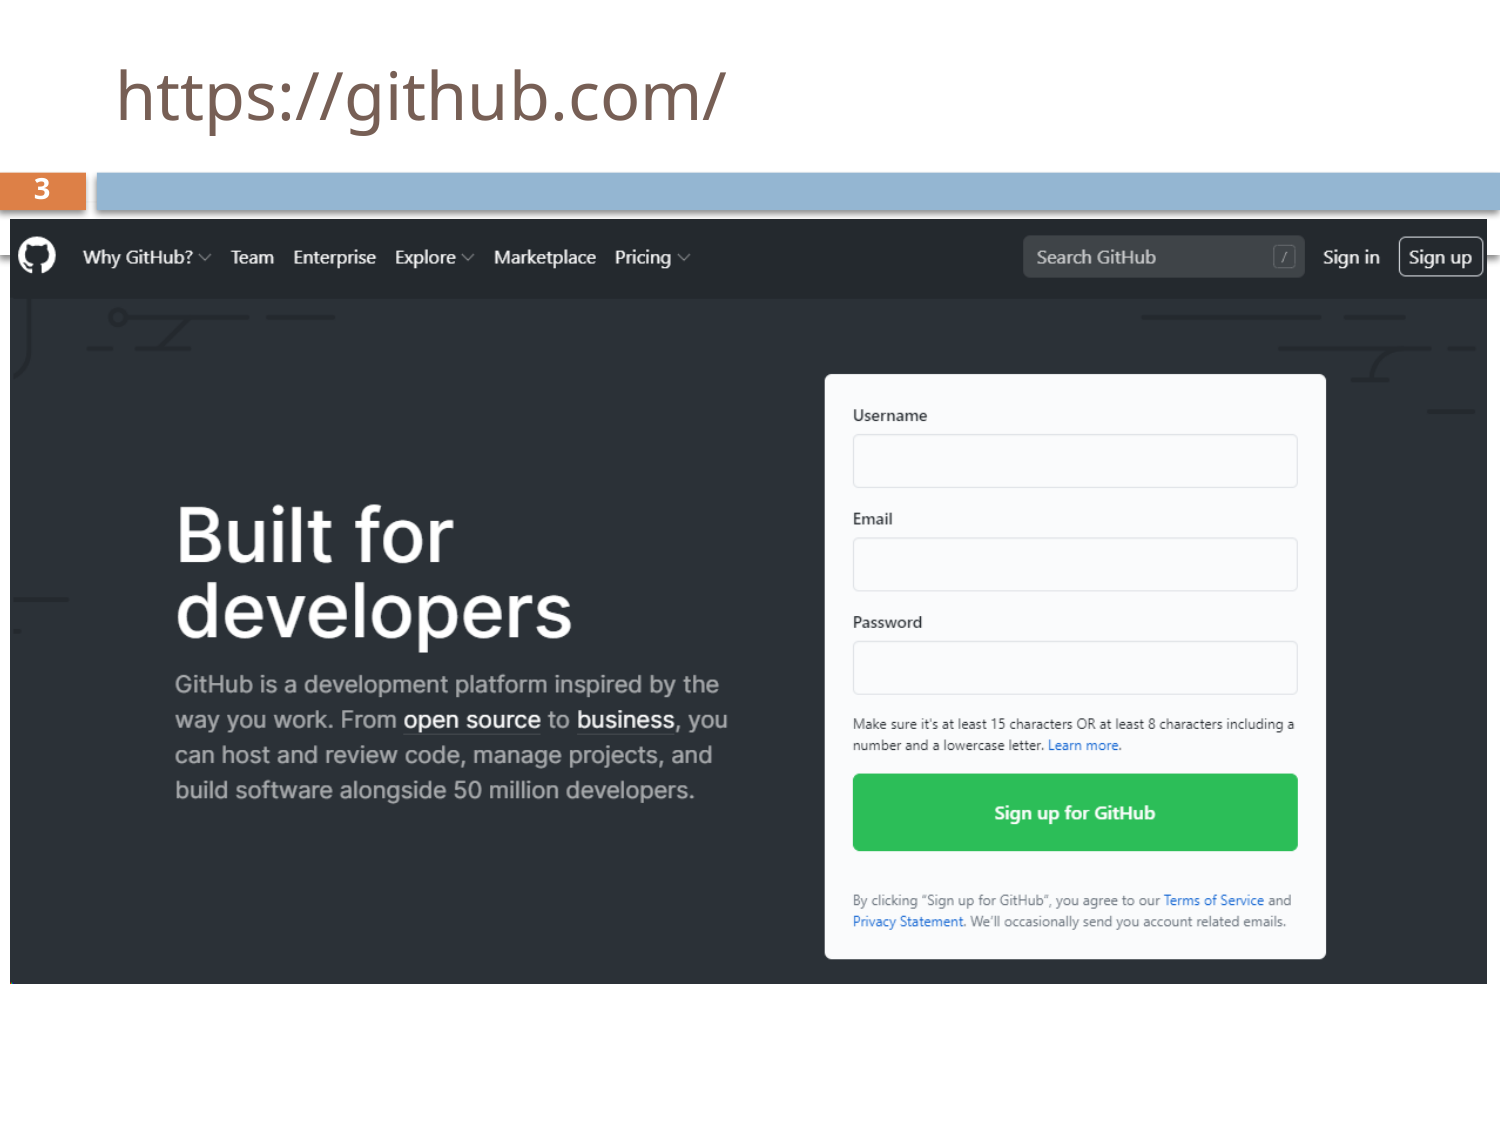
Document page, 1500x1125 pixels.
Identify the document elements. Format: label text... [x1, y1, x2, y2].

title https://github.com/ [100, 37, 1438, 149]
slide_number 3 [0, 170, 87, 211]
picture [10, 219, 1488, 985]
